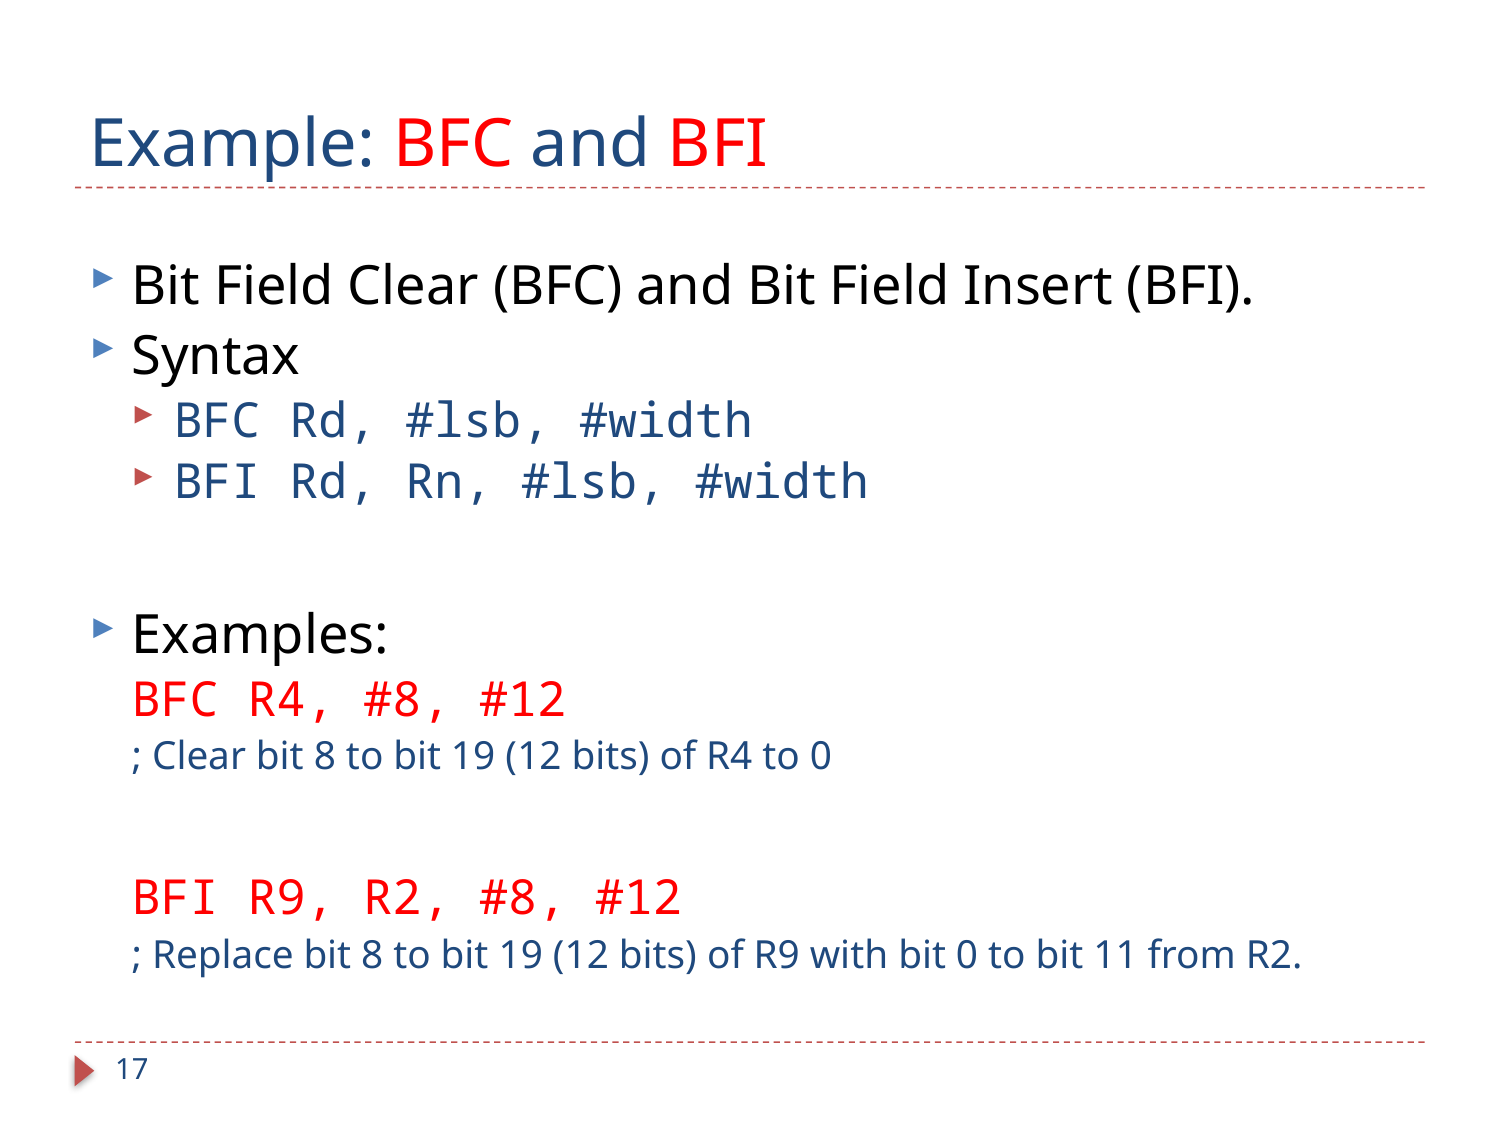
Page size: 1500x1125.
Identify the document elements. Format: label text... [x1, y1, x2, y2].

title Example: BFC and BFI [75, 24, 1425, 188]
slide_number 17 [100, 1042, 426, 1103]
list Bit Field Clear (BFC) and Bit Field Insert (BFI). Syntax BFC Rd, #lsb, #width BFI Rd, Rn, #lsb, #width Examples: BFC R4, #8, #12 ; Clear bit 8 to bit 19 (12 bits) of R4 to 0 BFI R9, R2, #8, #12 ; Replace bit 8 to bit 19 (12 bits) of R9 with bit 0 to bit 11 from R2. [75, 249, 1338, 1010]
